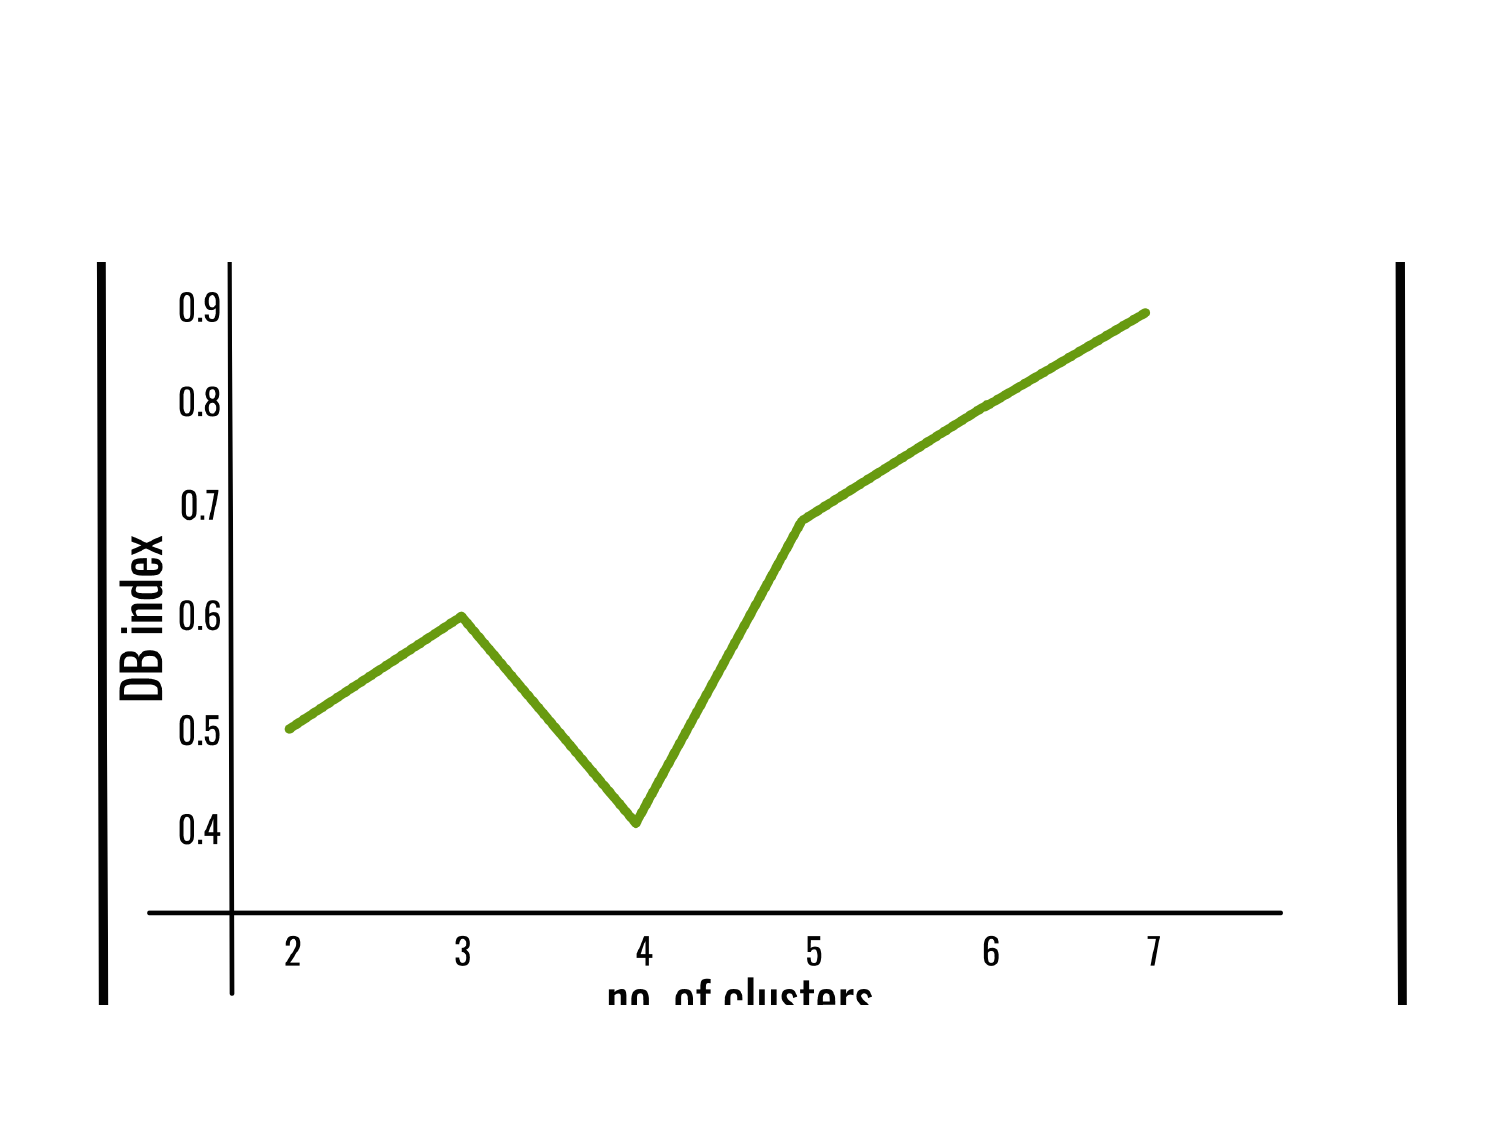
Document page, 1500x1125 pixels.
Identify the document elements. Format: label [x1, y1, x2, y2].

list [74, 262, 1426, 1006]
